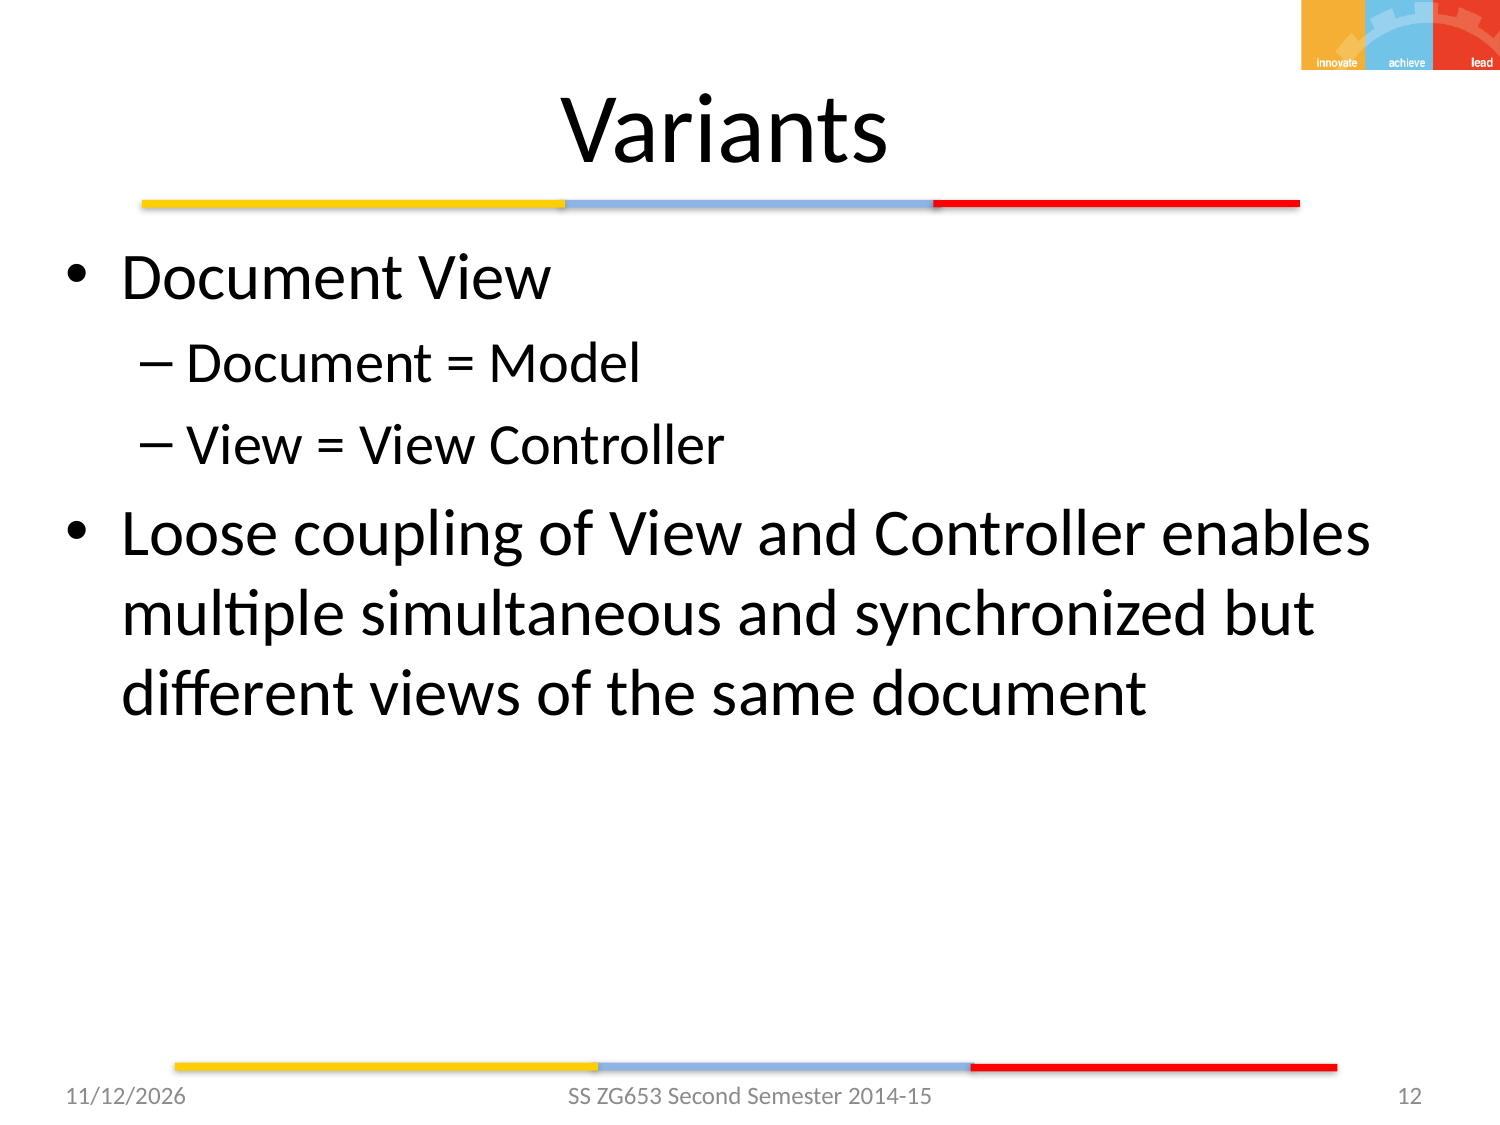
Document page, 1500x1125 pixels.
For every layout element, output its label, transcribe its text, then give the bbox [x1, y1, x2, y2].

title Variants [49, 45, 1401, 201]
slide_number 12 [1087, 1065, 1438, 1125]
footer SS ZG653 Second Semester 2014-15 [513, 1065, 989, 1125]
list Document View Document = Model View = View Controller Loose coupling of View and Controller enables multiple simultaneous and synchronized but different views of the same document [49, 224, 1426, 1051]
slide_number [50, 1065, 400, 1125]
picture [1301, 0, 1500, 70]
